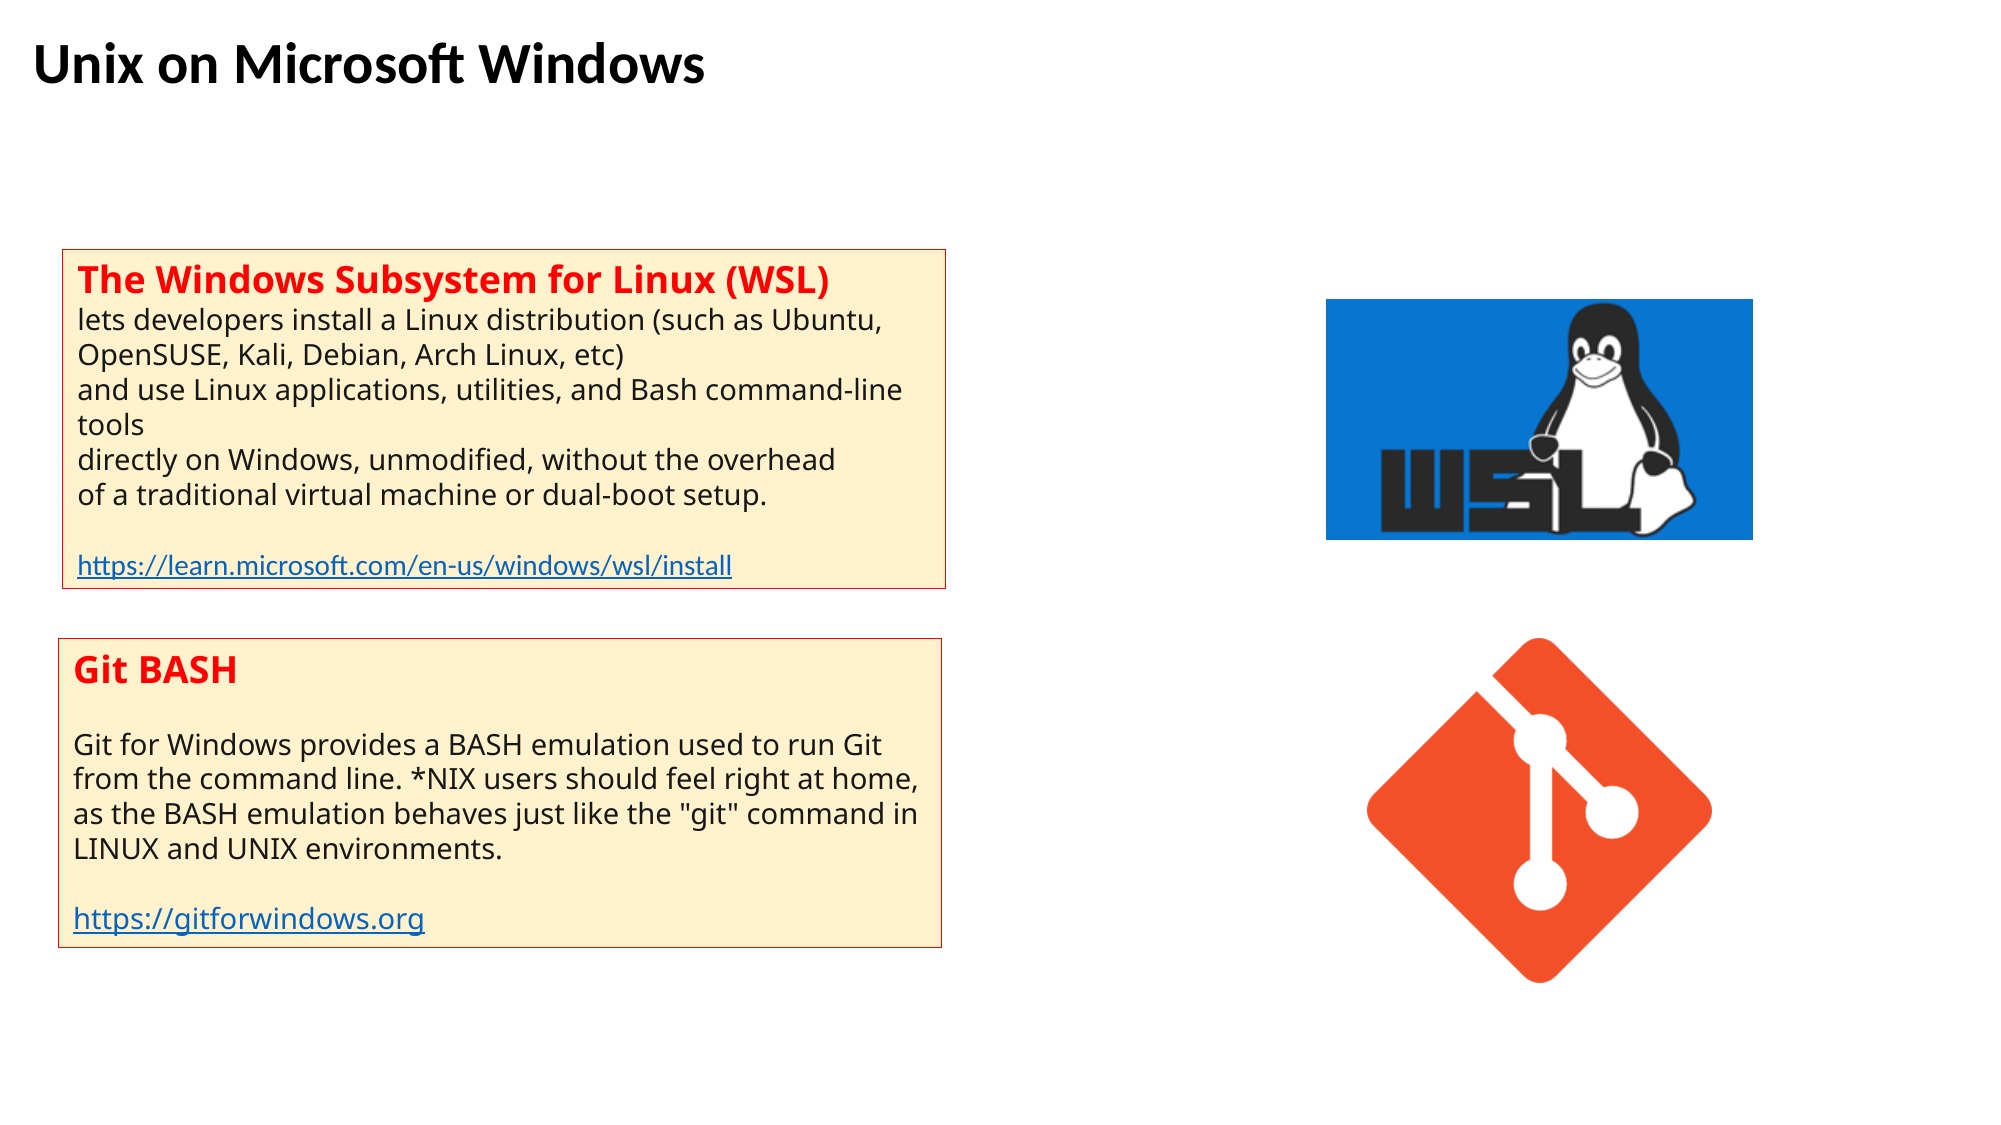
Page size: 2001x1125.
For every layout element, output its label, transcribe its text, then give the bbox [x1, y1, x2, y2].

picture [1367, 638, 1712, 983]
picture [1326, 299, 1753, 540]
text_box Git BASH Git for Windows provides a BASH emulation used to run Git from the command line. *NIX users should feel right at home, as the BASH emulation behaves just like the "git" command in LINUX and UNIX environments. https://gitforwindows.org [58, 638, 942, 948]
text_box Unix on Microsoft Windows [19, 17, 1222, 102]
text_box The Windows Subsystem for Linux (WSL) lets developers install a Linux distribution (such as Ubuntu, OpenSUSE, Kali, Debian, Arch Linux, etc) and use Linux applications, utilities, and Bash command-line tools directly on Windows, unmodified, without the overhead of a traditional virtual machine or dual-boot setup. https://learn.microsoft.com/en-us/windows/wsl/install [62, 249, 946, 589]
